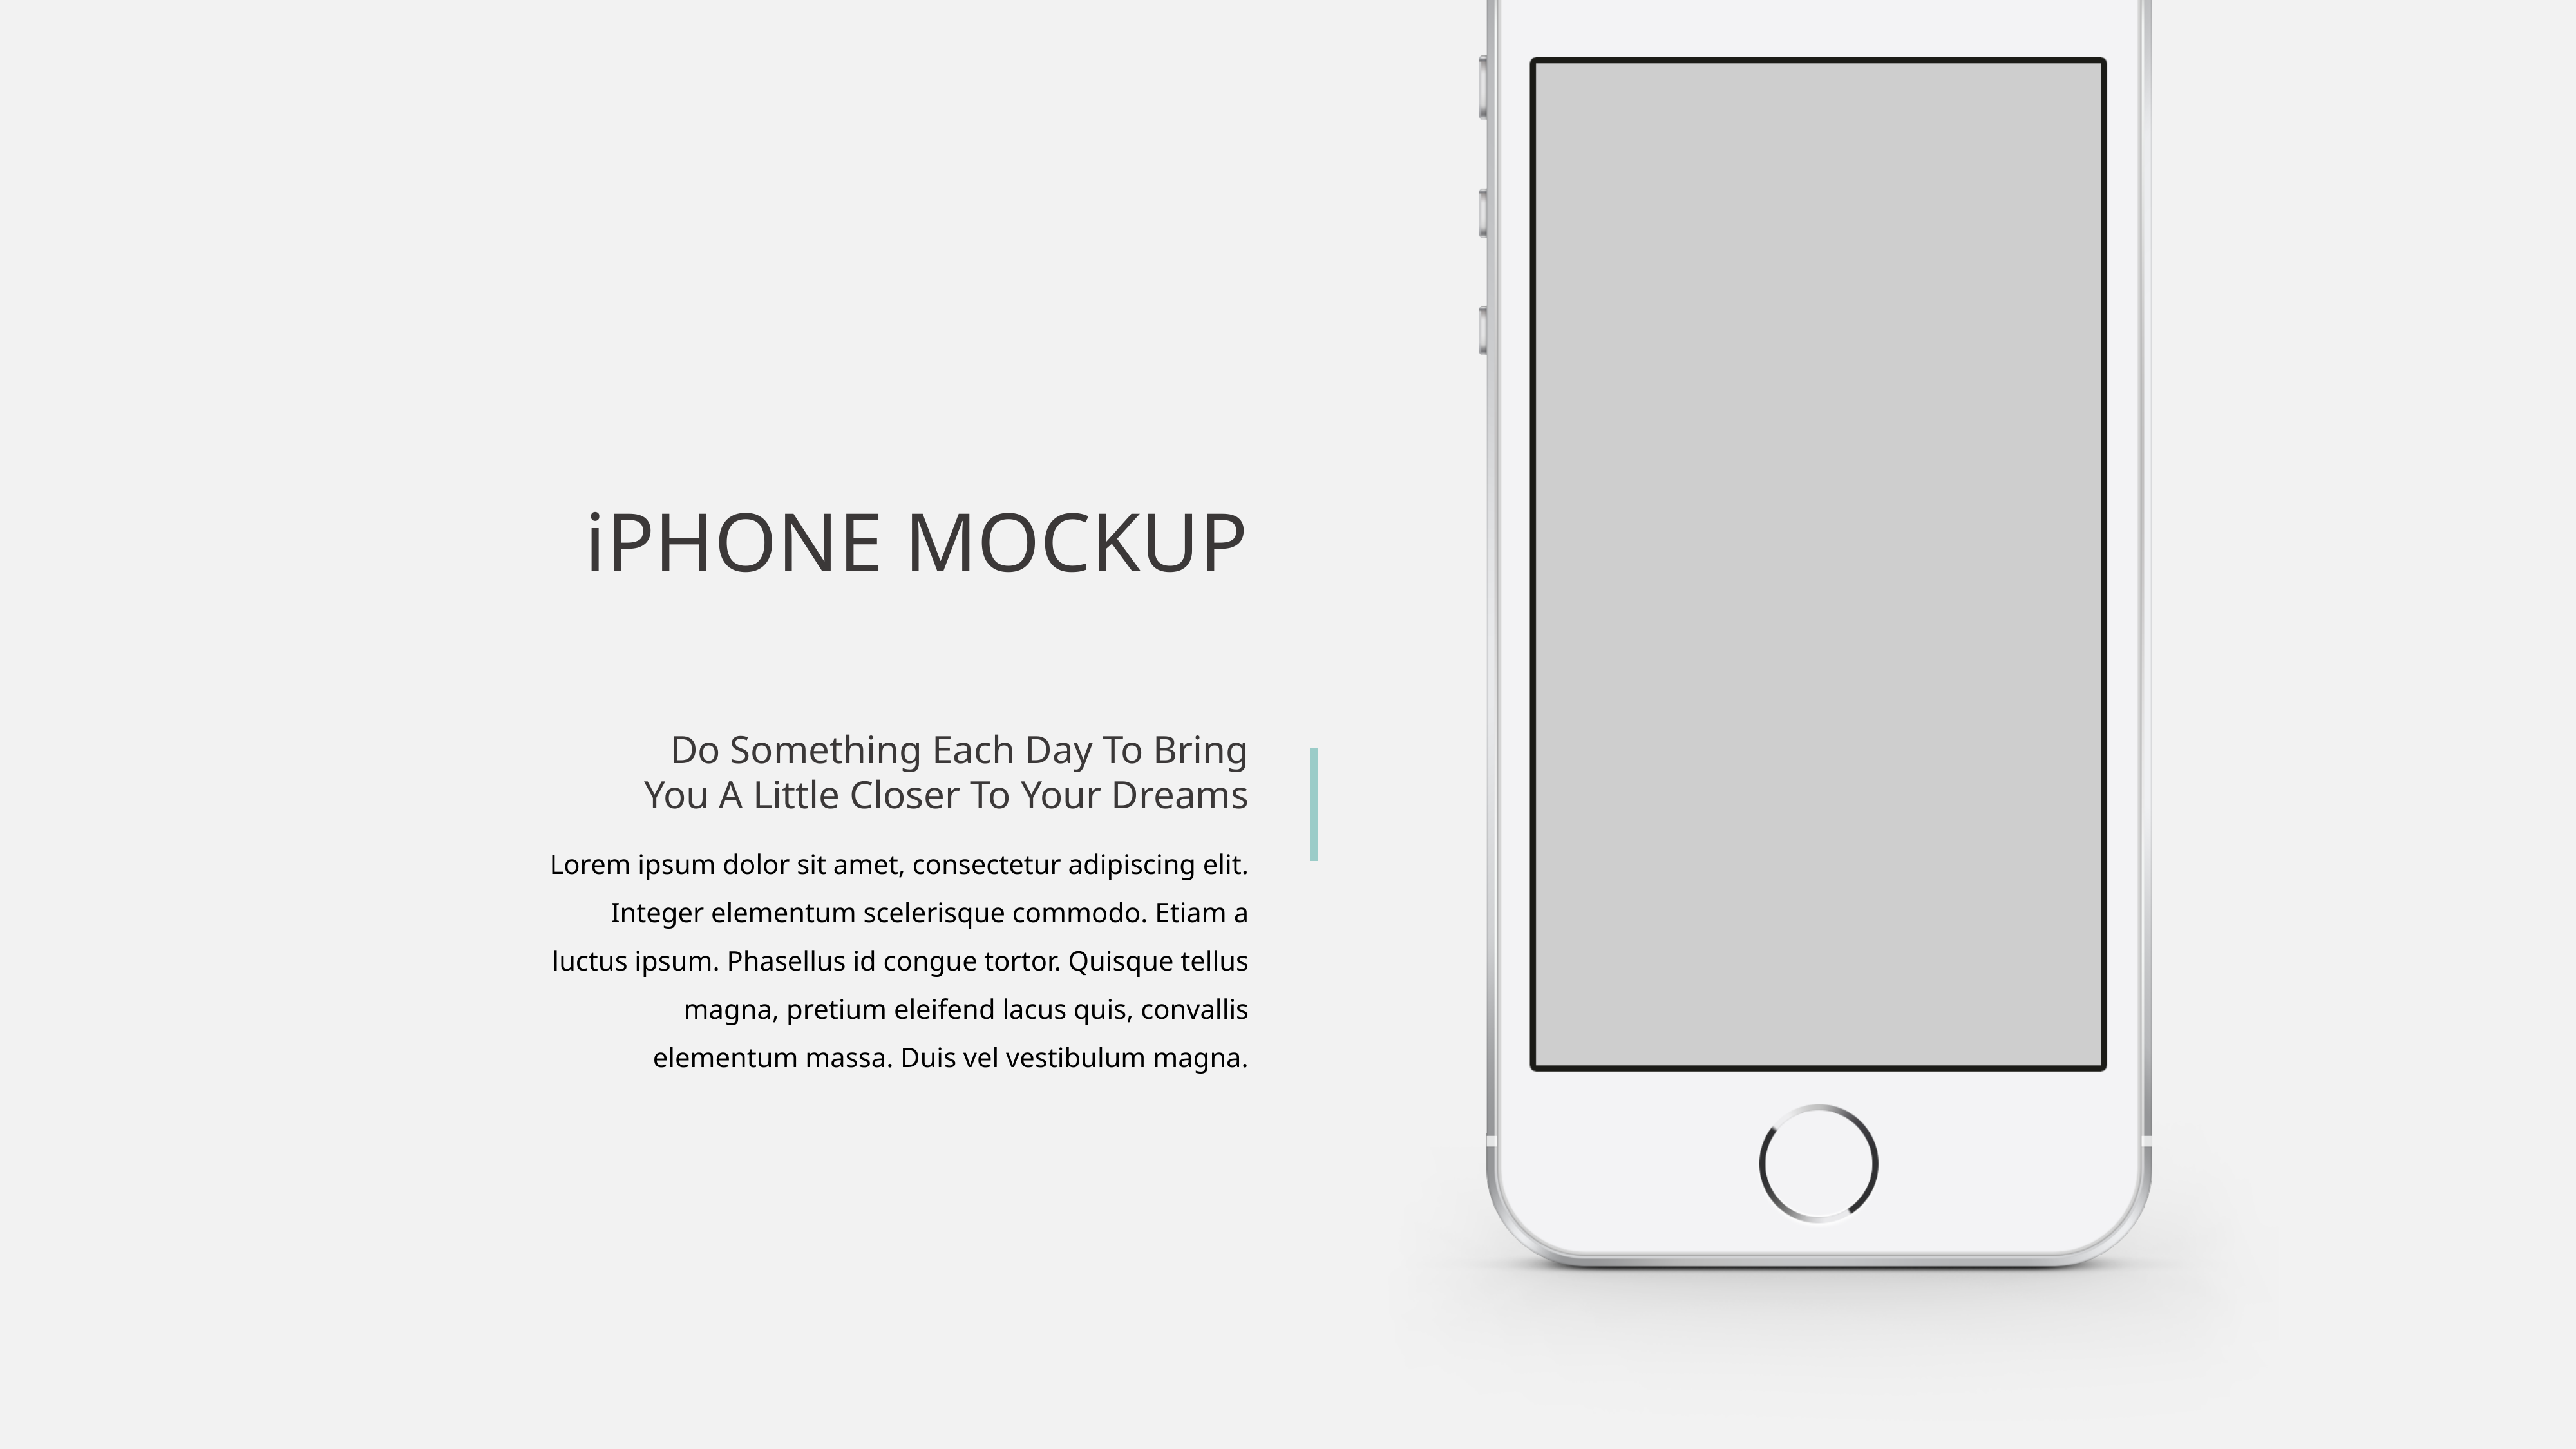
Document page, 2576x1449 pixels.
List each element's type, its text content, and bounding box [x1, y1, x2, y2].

text_box Lorem ipsum dolor sit amet, consectetur adipiscing elit. Integer elementum scelerisque commodo. Etiam a luctus ipsum. Phasellus id congue tortor. Quisque tellus magna, pretium eleifend lacus quis, convallis elementum massa. Duis vel vestibulum magna. [540, 826, 1259, 1078]
text_box Do Something Each Day To Bring You A Little Closer To Your Dreams [603, 721, 1259, 821]
picture [1333, 0, 2333, 1449]
text_box iPHONE MOCKUP [562, 486, 1259, 592]
